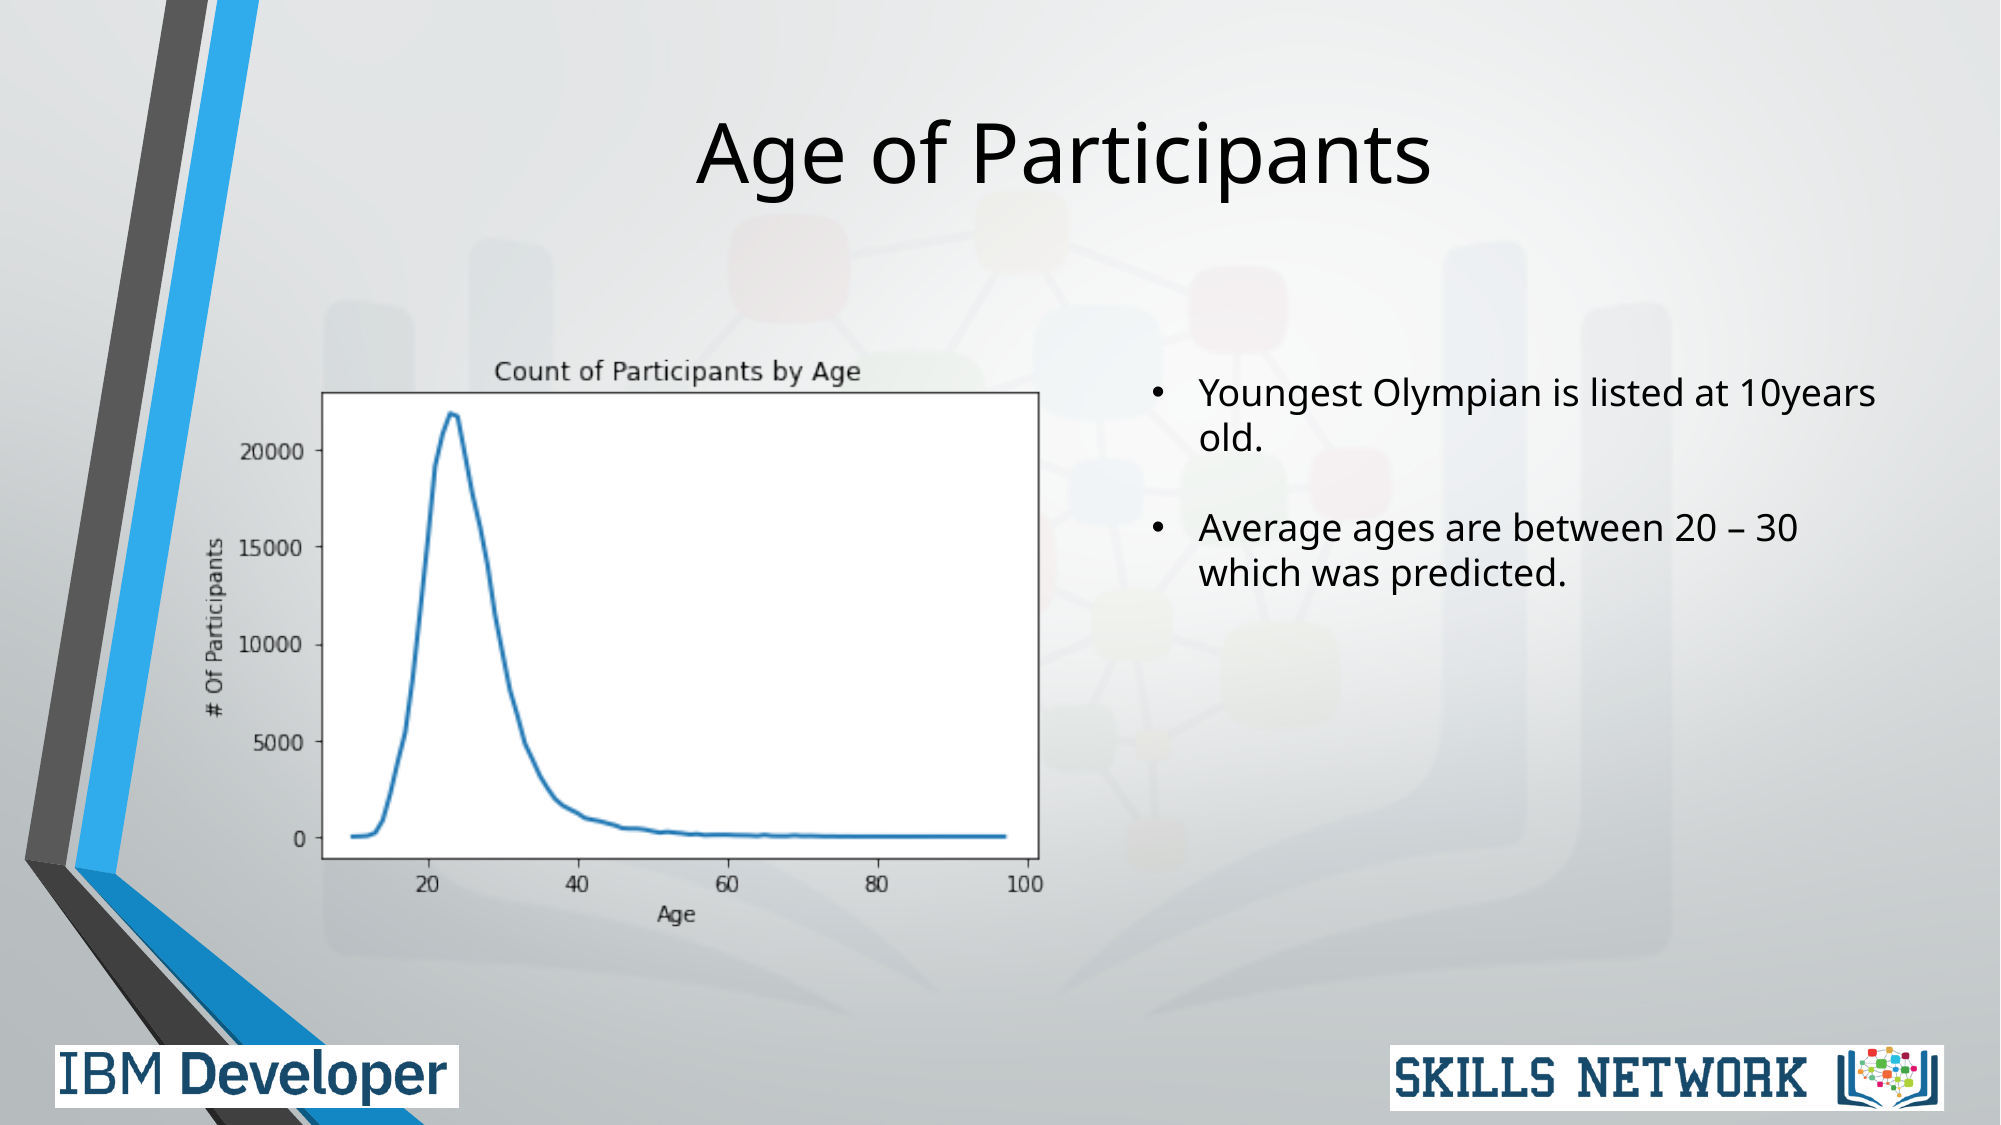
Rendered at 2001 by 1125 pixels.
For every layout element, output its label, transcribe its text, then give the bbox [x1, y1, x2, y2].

picture [1390, 1045, 1945, 1111]
picture [55, 1045, 459, 1108]
title Age of Participants [243, 6, 1887, 295]
picture [193, 344, 1063, 941]
text_box Youngest Olympian is listed at 10years old. Average ages are between 20 – 30 which was predicted. [1136, 361, 1918, 647]
